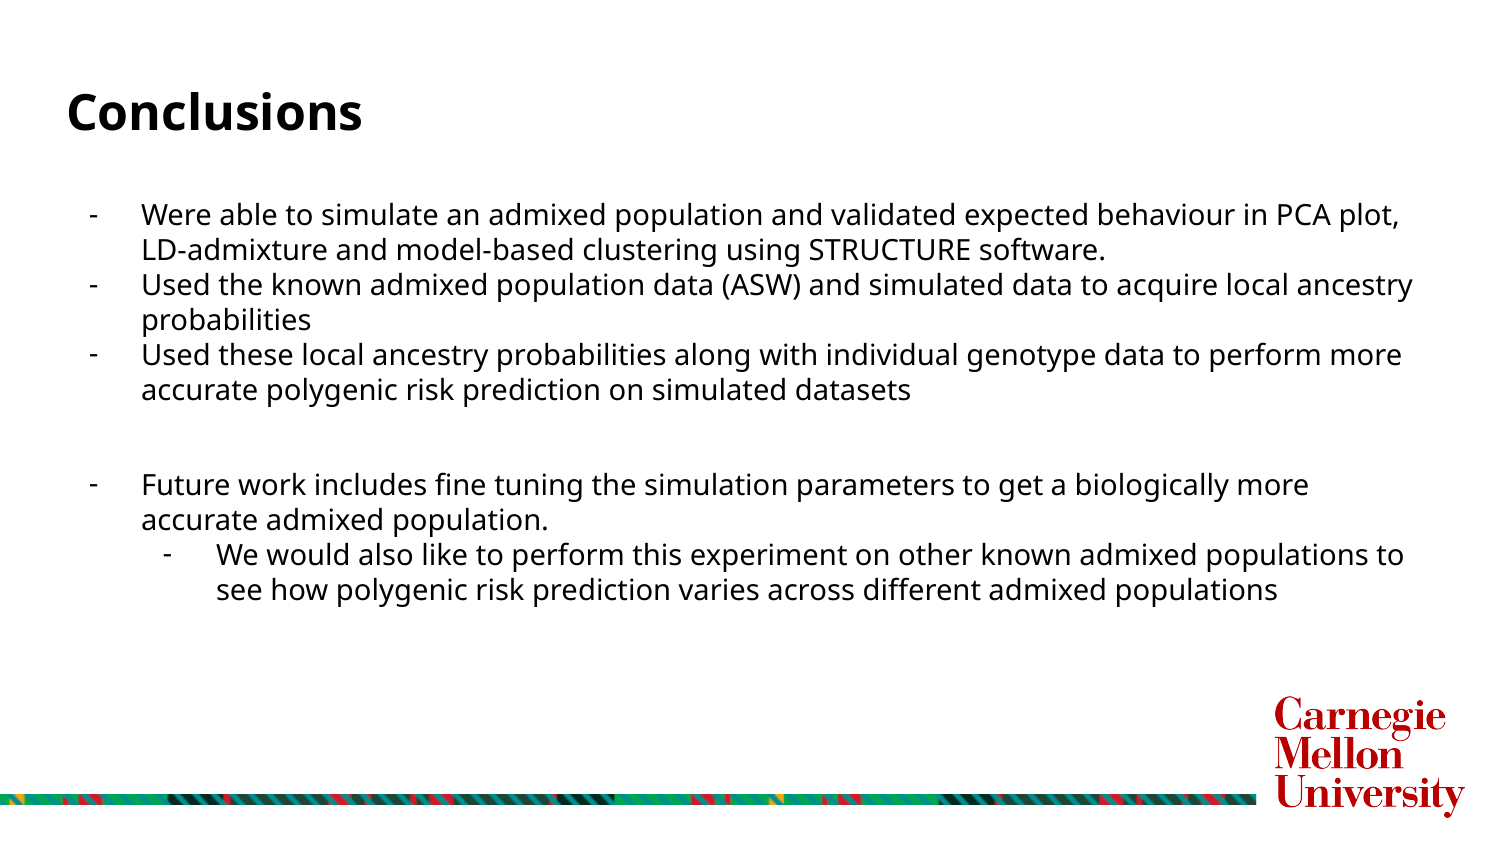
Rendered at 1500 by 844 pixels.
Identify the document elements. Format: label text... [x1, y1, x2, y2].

picture [1275, 696, 1465, 818]
picture [0, 794, 1257, 805]
list Were able to simulate an admixed population and validated expected behaviour in PCA plot, LD-admixture and model-based clustering using STRUCTURE software. Used the known admixed population data (ASW) and simulated data to acquire local ancestry probabilities Used these local ancestry probabilities along with individual genotype data to perform more accurate polygenic risk prediction on simulated datasets Future work includes fine tuning the simulation parameters to get a biologically more accurate admixed population. We would also like to perform this experiment on other known admixed populations to see how polygenic risk prediction varies across different admixed populations [51, 189, 1449, 750]
title Conclusions [51, 72, 1449, 167]
